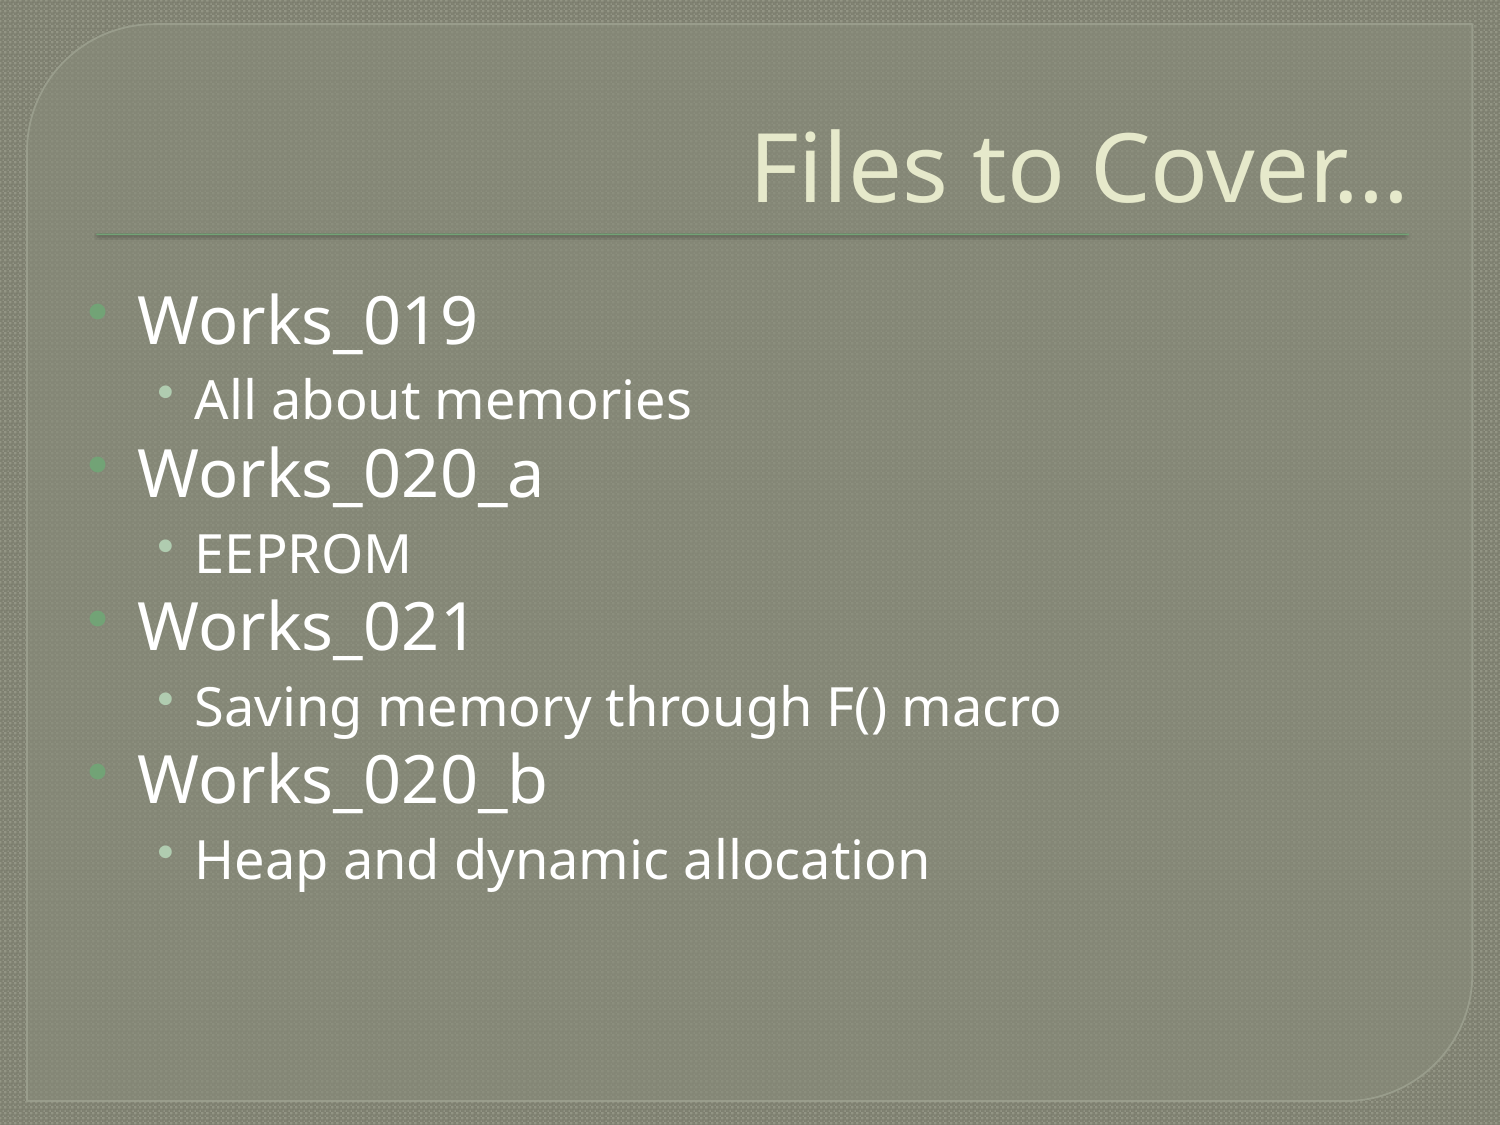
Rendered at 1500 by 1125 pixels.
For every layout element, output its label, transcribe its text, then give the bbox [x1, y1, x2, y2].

title Files to Cover… [75, 41, 1425, 230]
list Works_019 All about memories Works_020_a EEPROM Works_021 Saving memory through F() macro Works_020_b Heap and dynamic allocation [75, 270, 1425, 1013]
